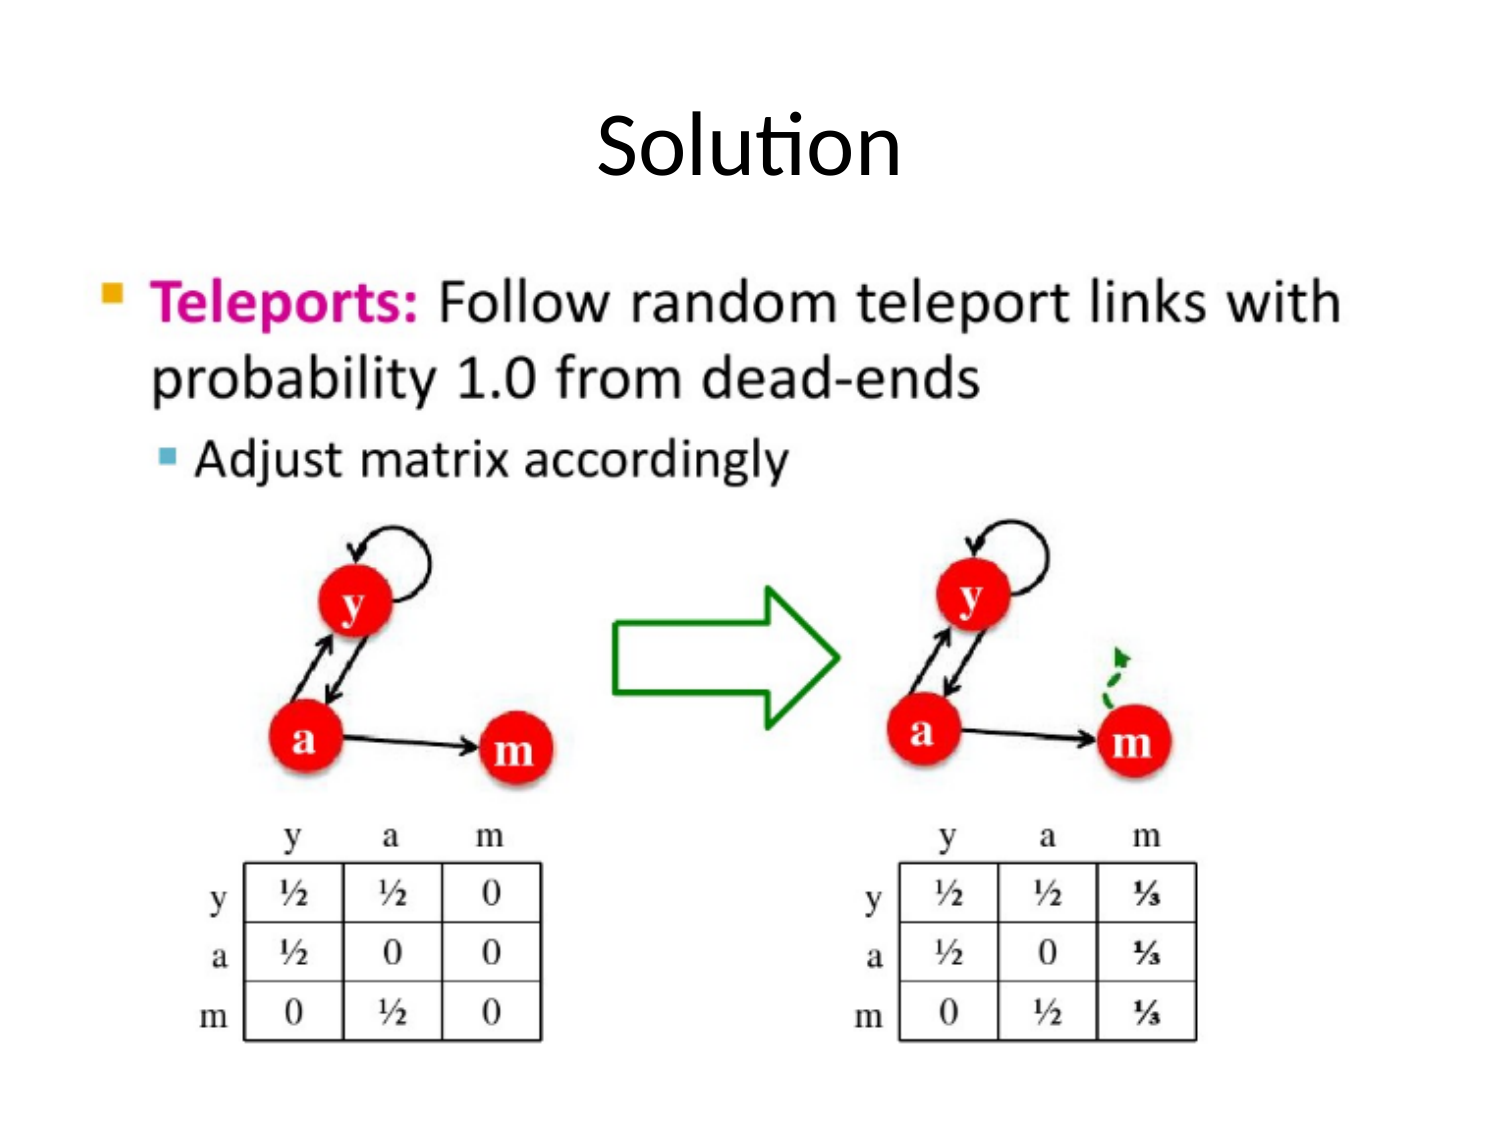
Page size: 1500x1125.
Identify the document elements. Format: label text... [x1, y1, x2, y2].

title Solution [75, 45, 1425, 233]
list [35, 232, 1416, 1073]
